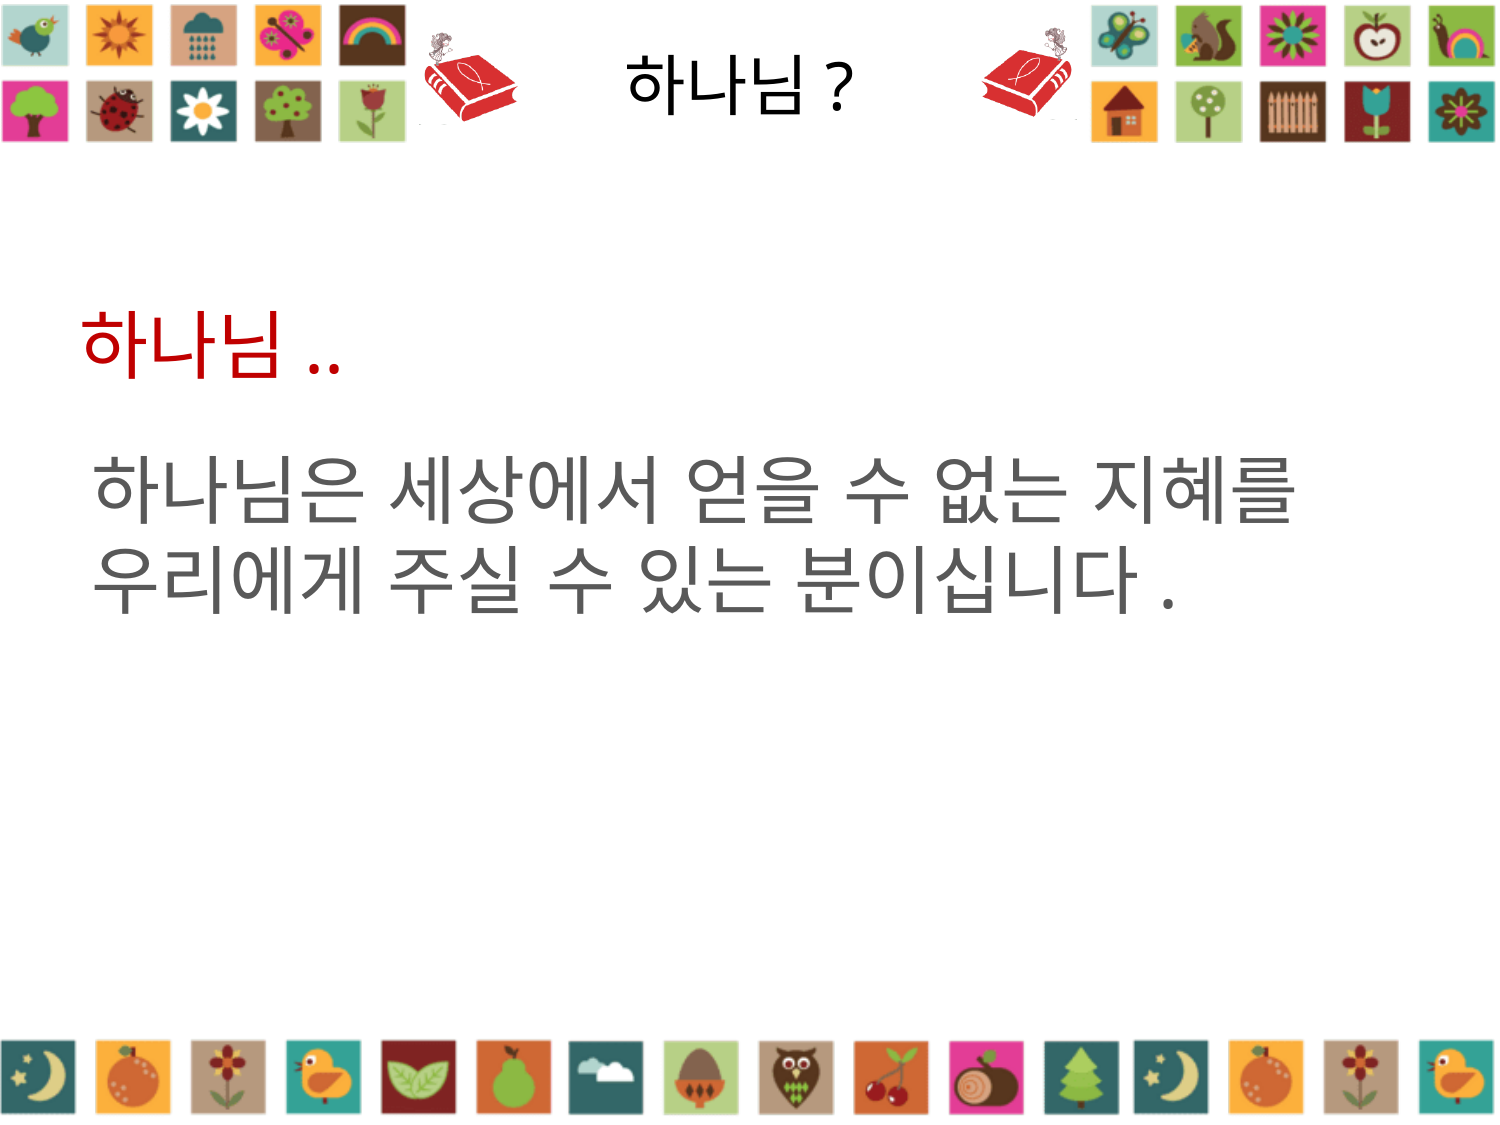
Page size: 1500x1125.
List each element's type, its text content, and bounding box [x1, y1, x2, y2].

picture [950, 3, 1500, 150]
picture [0, 3, 550, 150]
text_box 하나님.. [64, 290, 1412, 396]
text_box 하나님? [551, 36, 1078, 131]
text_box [0, 1028, 1500, 1118]
text_box 하나님은 세상에서 얻을 수 없는 지혜를 우리에게 주실 수 있는 분이십니다. [76, 436, 1424, 632]
